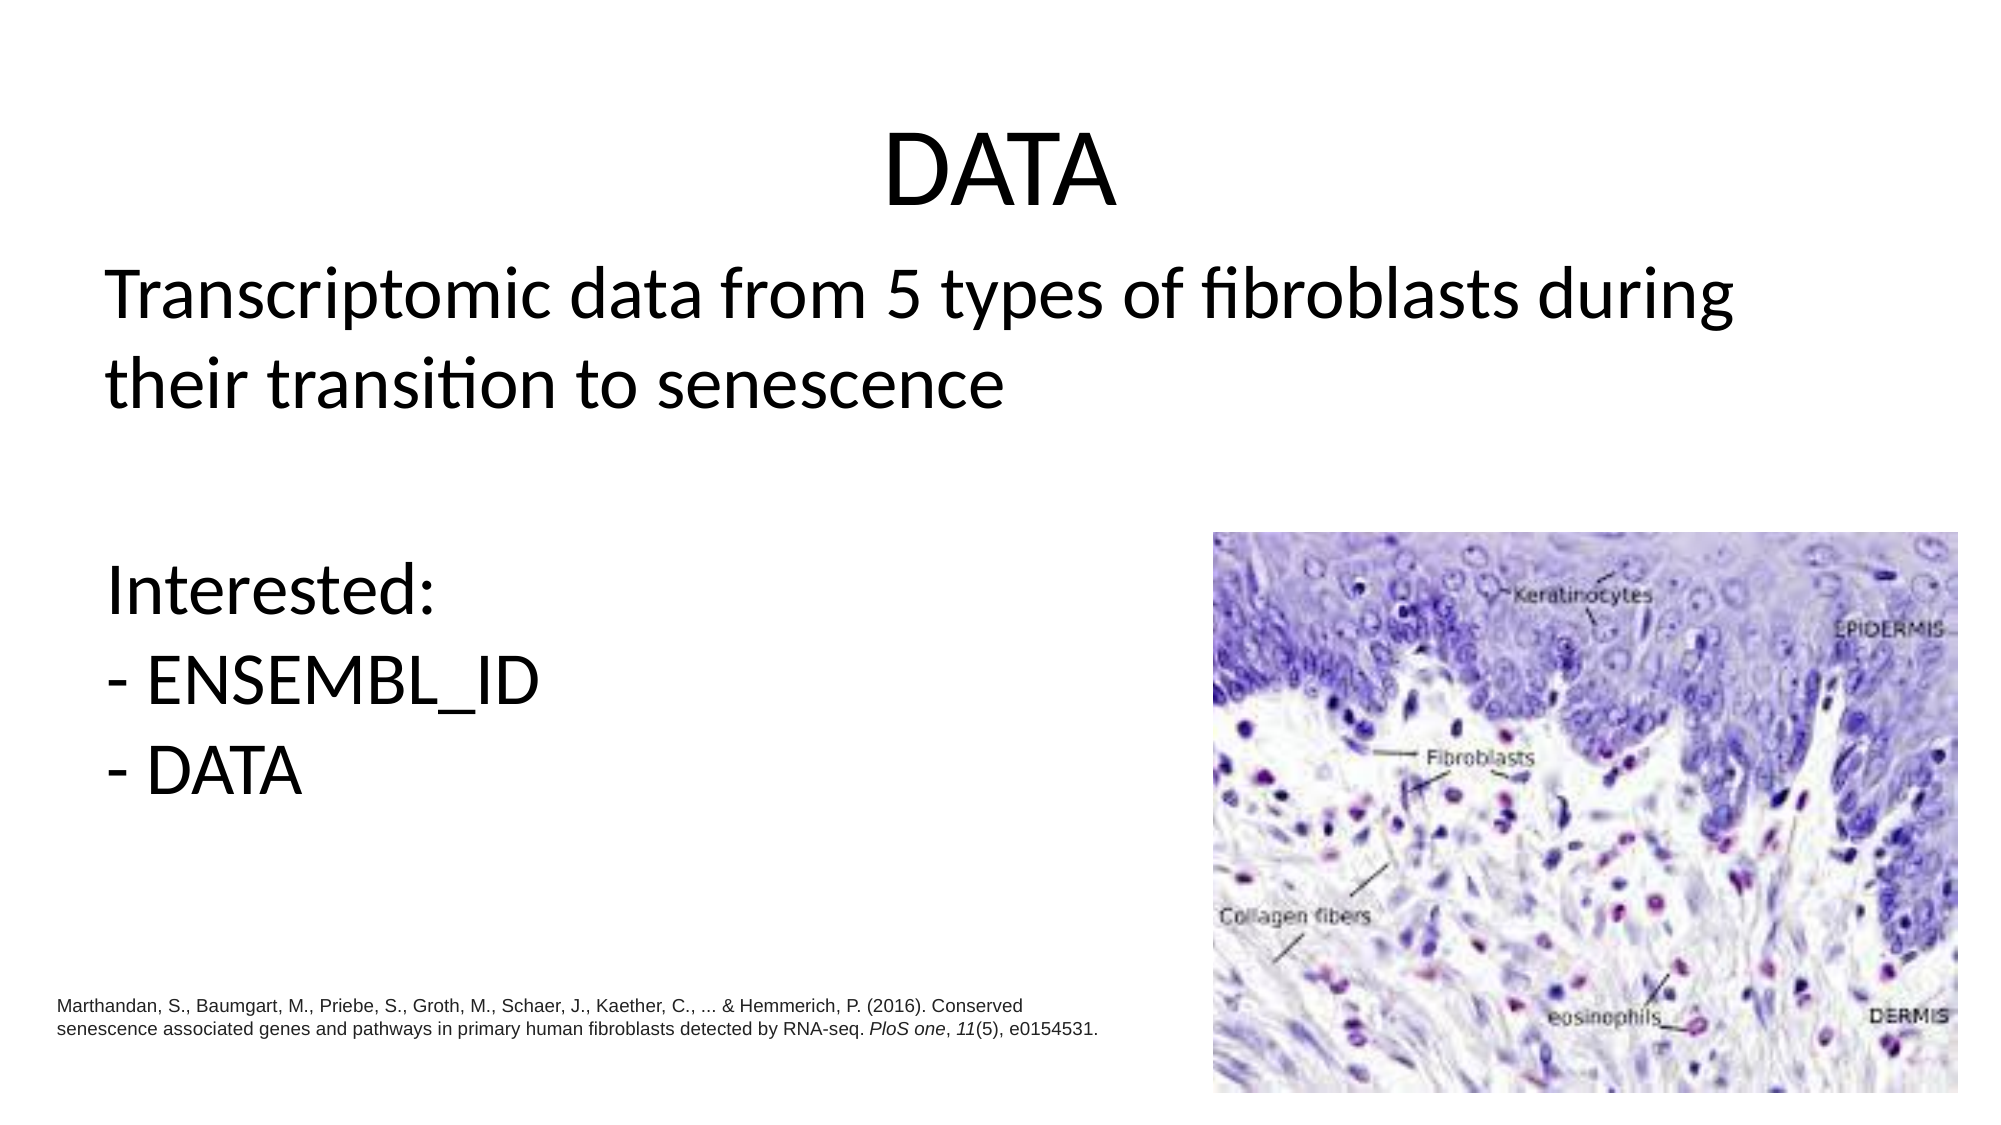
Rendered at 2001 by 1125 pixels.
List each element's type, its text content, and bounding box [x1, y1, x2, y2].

text_box DATA [867, 85, 1133, 236]
picture [1213, 532, 1958, 1093]
text_box Transcriptomic data from 5 types of fibroblasts during their transition to senescence [89, 236, 1811, 432]
text_box Interested: - ENSEMBL_ID - DATA [91, 532, 557, 817]
text_box Marthandan, S., Baumgart, M., Priebe, S., Groth, M., Schaer, J., Kaether, C., ... & Hemmerich, P. (2016). Conserved senescence associated genes and pathways in primary human fibroblasts detected by RNA-seq. PloS one, 11(5), e0154531. [42, 986, 1134, 1047]
